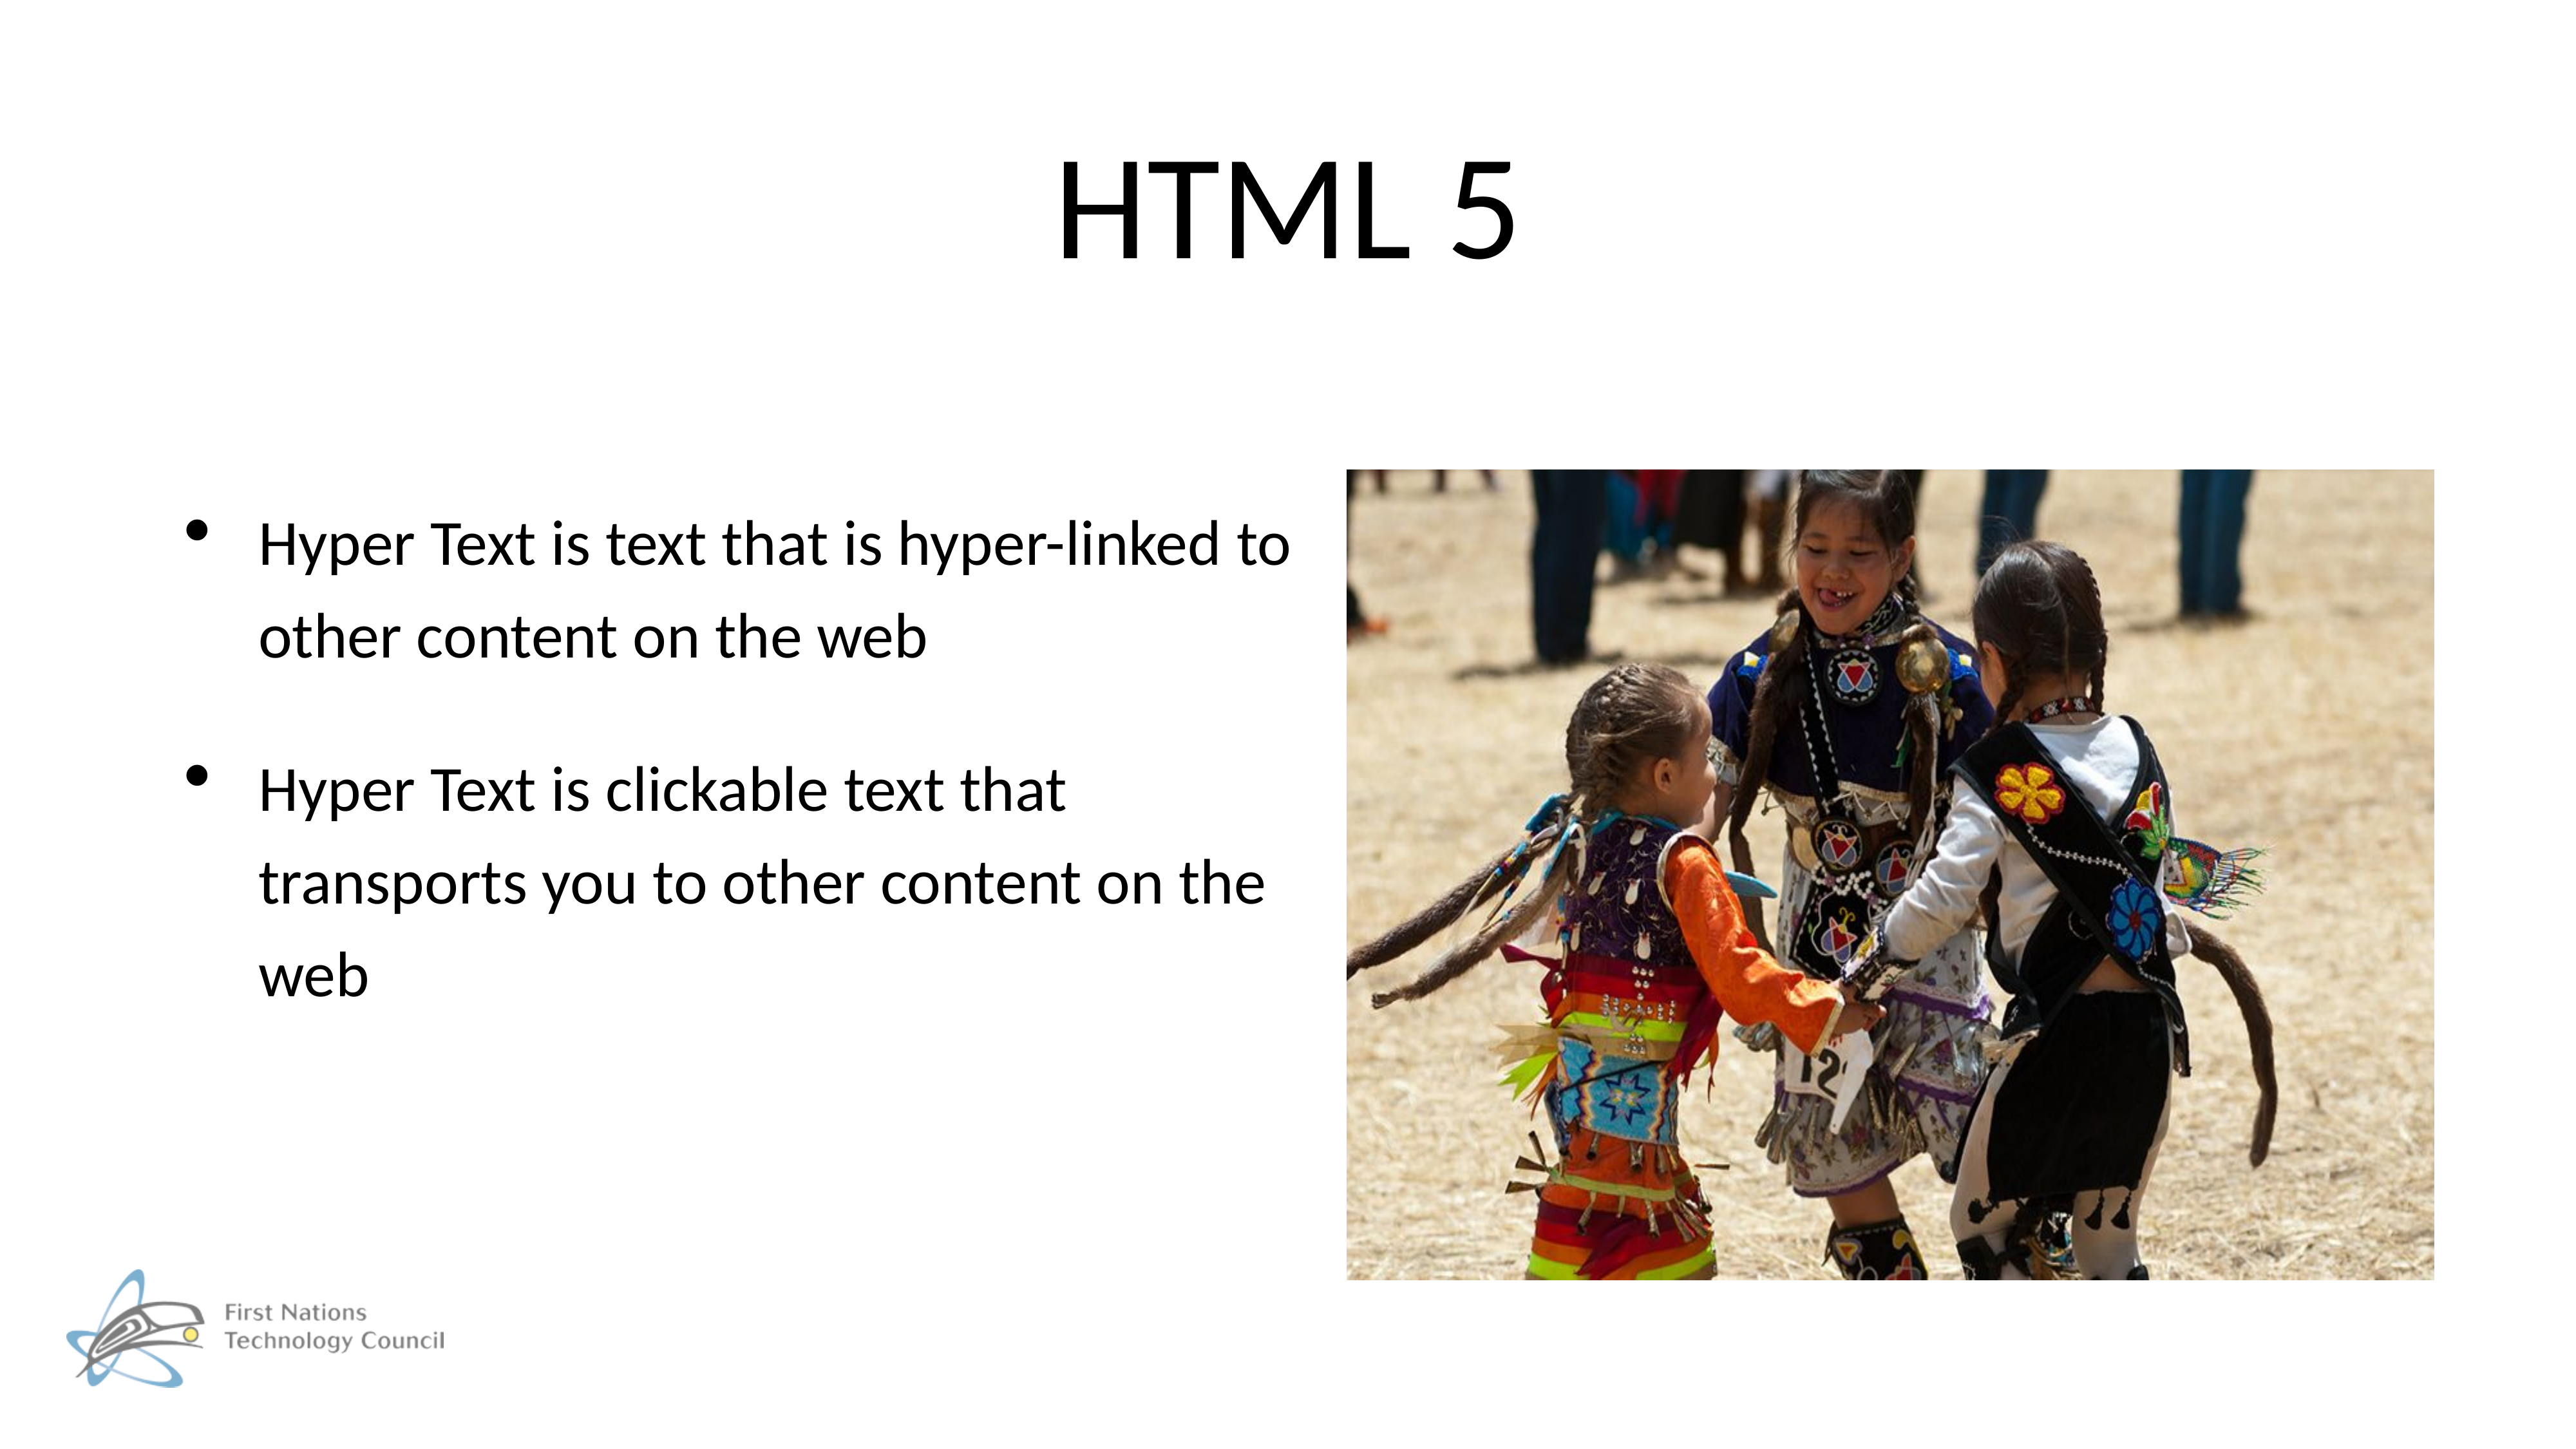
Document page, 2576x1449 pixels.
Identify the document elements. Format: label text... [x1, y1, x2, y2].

picture [1347, 469, 2434, 1280]
list Hyper Text is text that is hyper-linked to other content on the web Hyper Text is clickable text that transports you to other content on the web [178, 367, 1314, 1280]
title HTML 5 [178, 77, 2398, 320]
